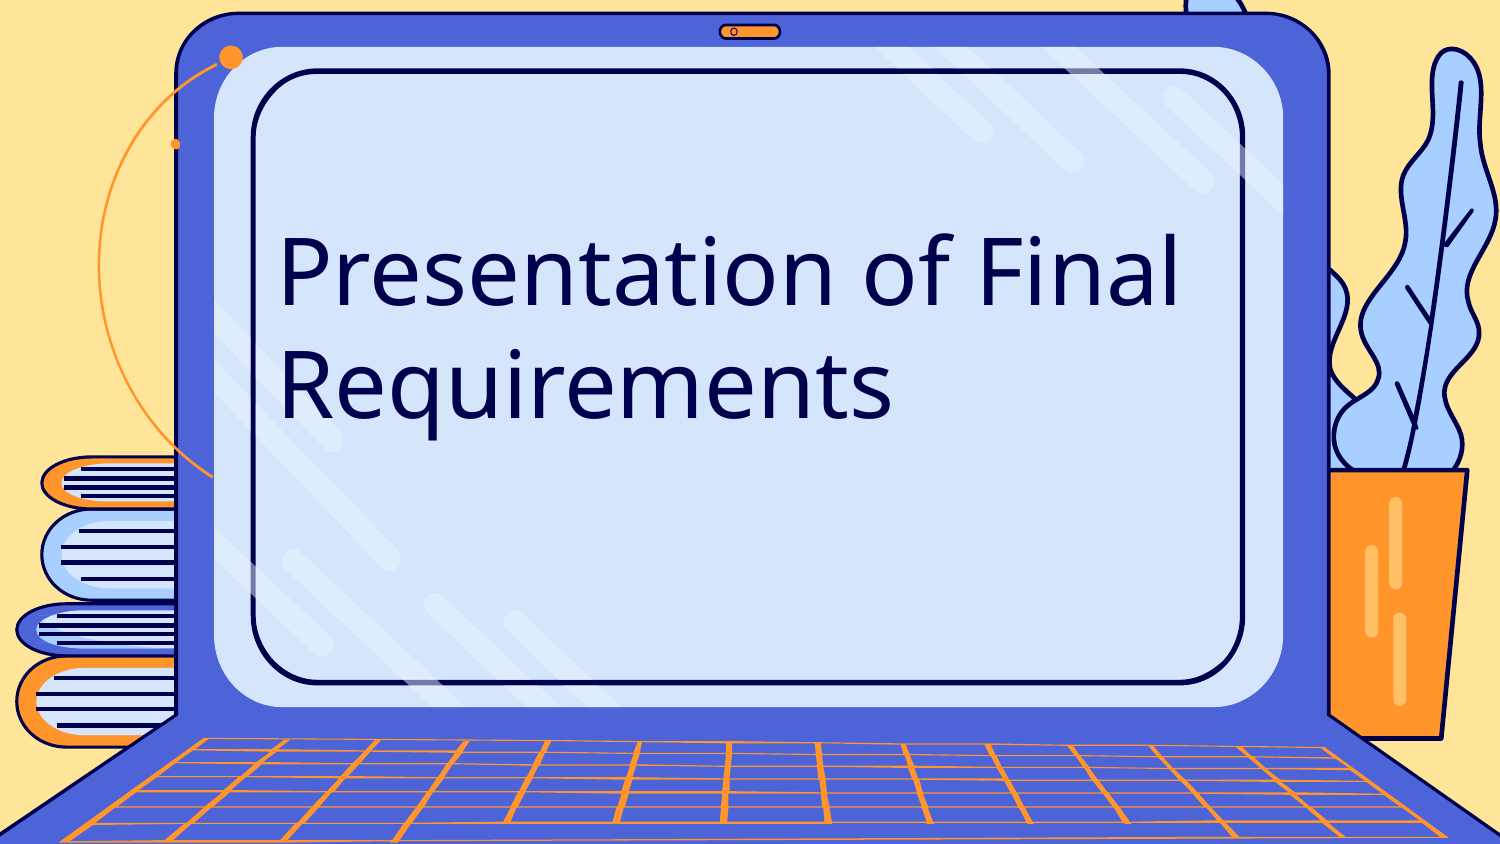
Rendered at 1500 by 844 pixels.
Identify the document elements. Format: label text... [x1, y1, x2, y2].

title Presentation of Final Requirements [261, 115, 1239, 453]
